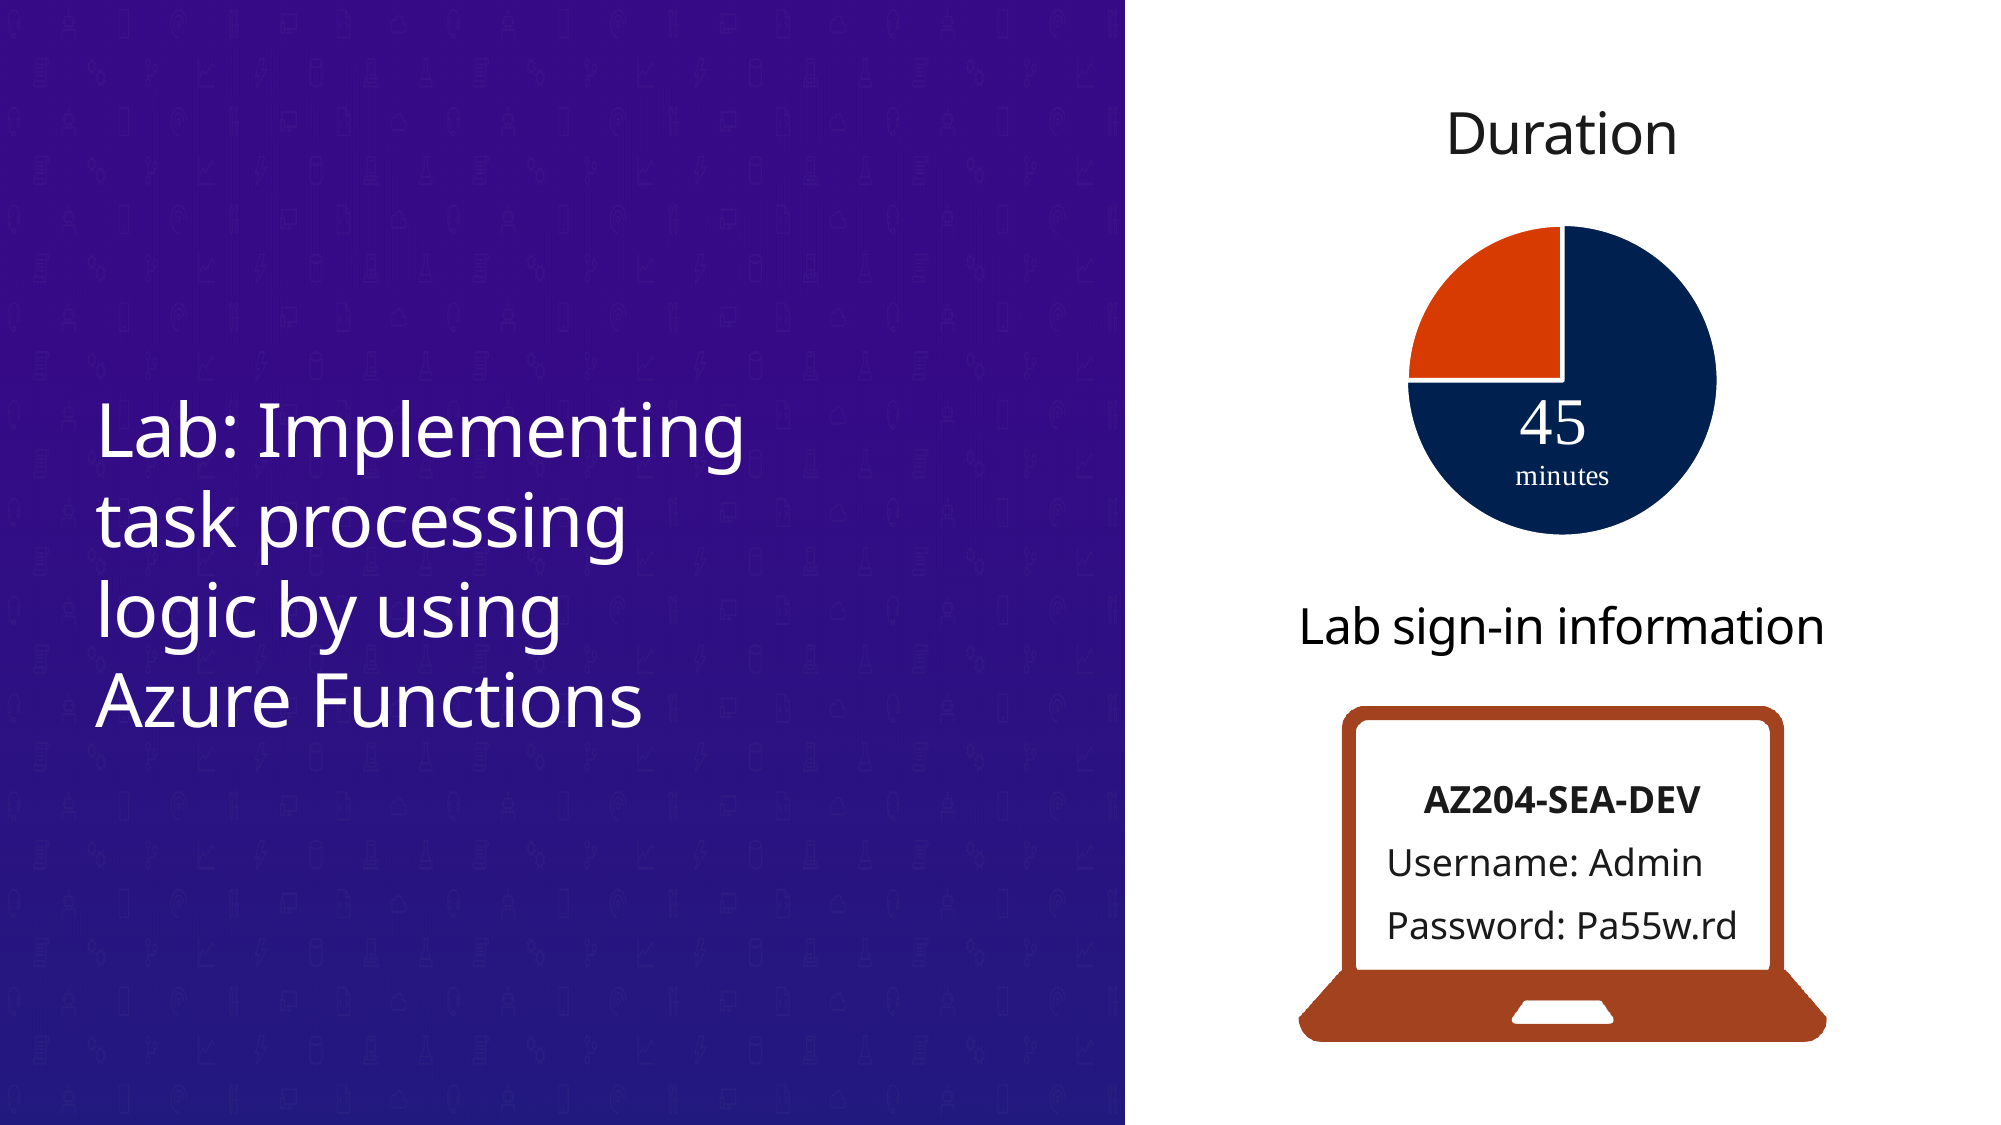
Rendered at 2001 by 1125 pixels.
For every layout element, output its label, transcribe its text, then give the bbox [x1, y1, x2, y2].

chart [1318, 217, 1807, 543]
title Lab sign-in information [1221, 594, 1904, 655]
text_box Duration [1221, 95, 1904, 166]
picture [0, 0, 1126, 1125]
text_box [1298, 706, 1827, 1042]
